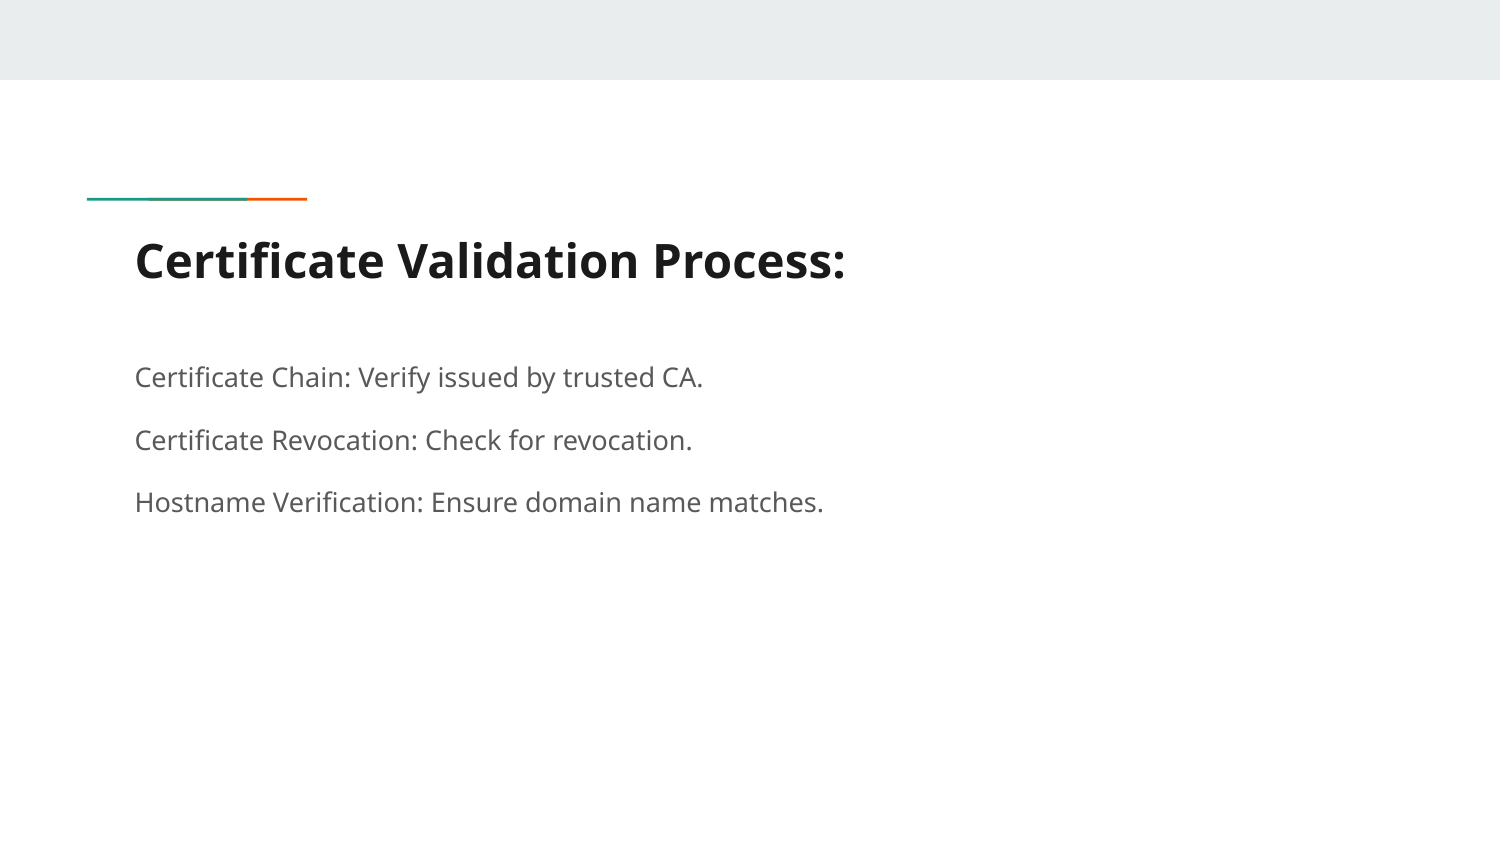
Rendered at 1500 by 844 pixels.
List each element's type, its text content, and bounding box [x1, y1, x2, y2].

title Certificate Validation Process: [119, 216, 1381, 305]
list Certificate Chain: Verify issued by trusted CA. Certificate Revocation: Check for revocation. Hostname Verification: Ensure domain name matches. [119, 341, 1381, 712]
